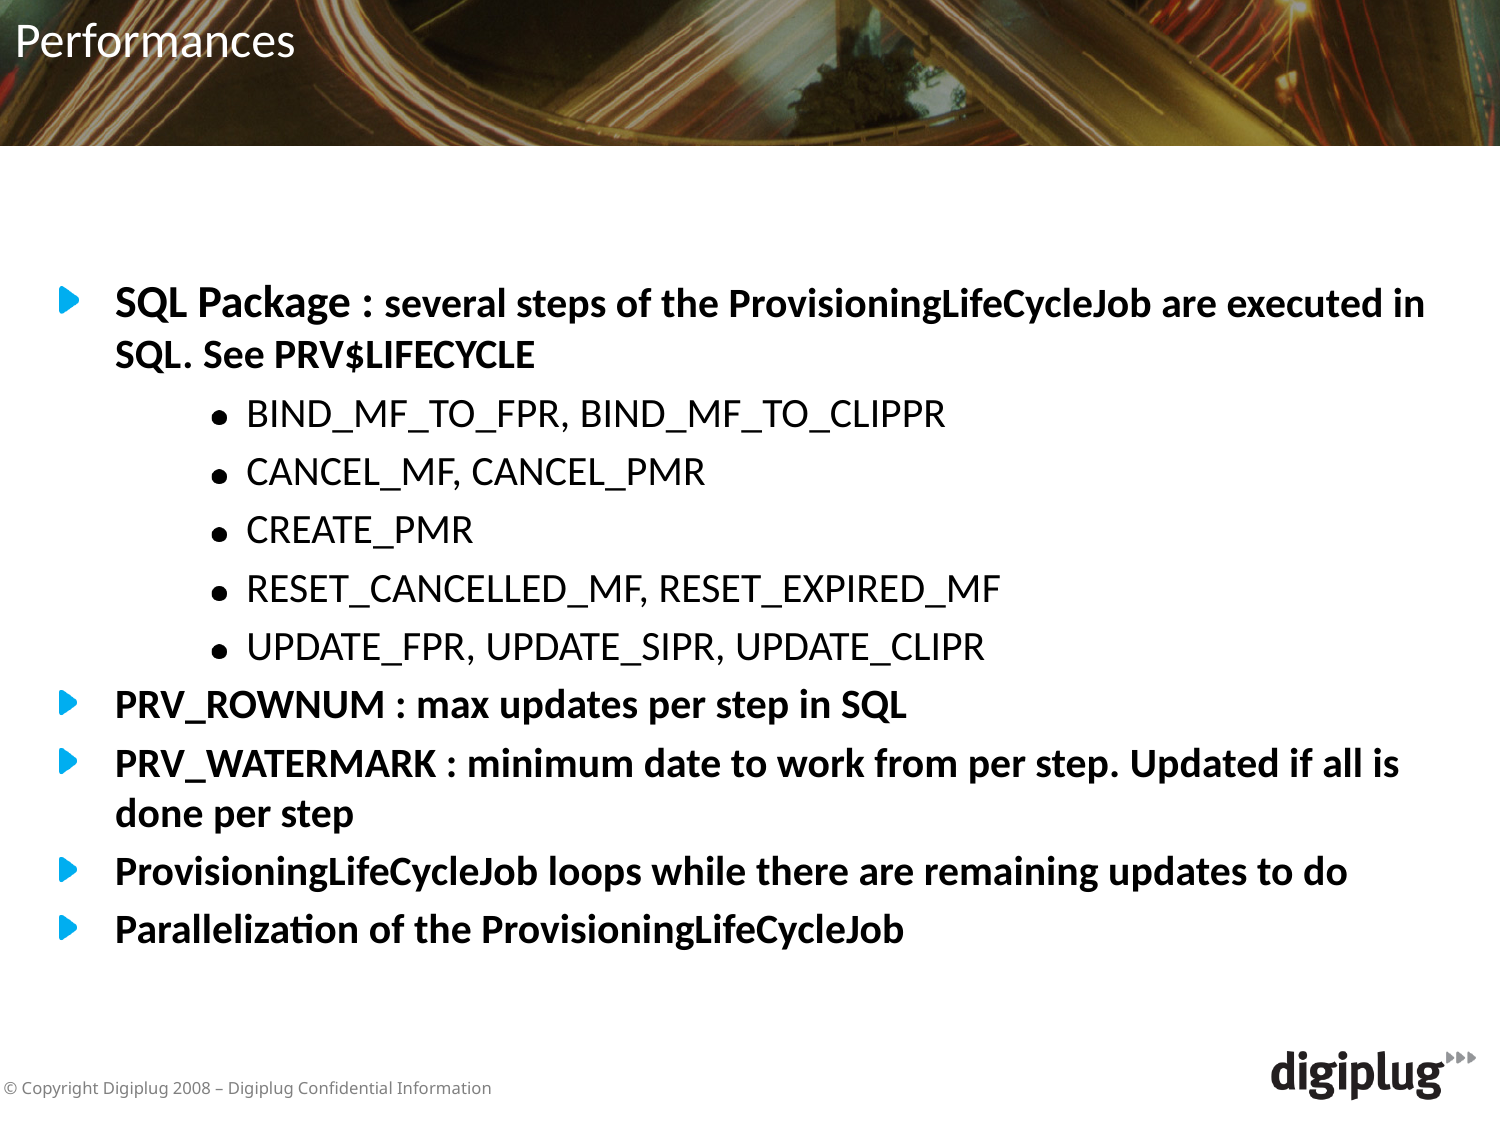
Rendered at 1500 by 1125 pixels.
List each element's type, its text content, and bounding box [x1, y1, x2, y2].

picture [58, 854, 89, 884]
picture [1246, 1025, 1500, 1125]
picture [208, 570, 239, 601]
picture [208, 395, 239, 425]
picture [208, 512, 239, 542]
picture [58, 283, 92, 316]
picture [58, 912, 89, 942]
picture [0, 75, 1500, 146]
text_box SQL Package : several steps of the ProvisioningLifeCycleJob are executed in SQL. See PRV$LIFECYCLE BIND_MF_TO_FPR, BIND_MF_TO_CLIPPR CANCEL_MF, CANCEL_PMR CREATE_PMR RESET_CANCELLED_MF, RESET_EXPIRED_MF UPDATE_FPR, UPDATE_SIPR, UPDATE_CLIPR PRV_ROWNUM : max updates per step in SQL PRV_WATERMARK : minimum date to work from per step. Updated if all is done per step ProvisioningLifeCycleJob loops while there are remaining updates to do Parallelization of the ProvisioningLifeCycleJob [0, 148, 1500, 646]
picture [208, 454, 239, 484]
picture [58, 687, 89, 717]
picture [208, 629, 239, 659]
picture [58, 745, 89, 776]
text_box Performances [0, 0, 1500, 75]
